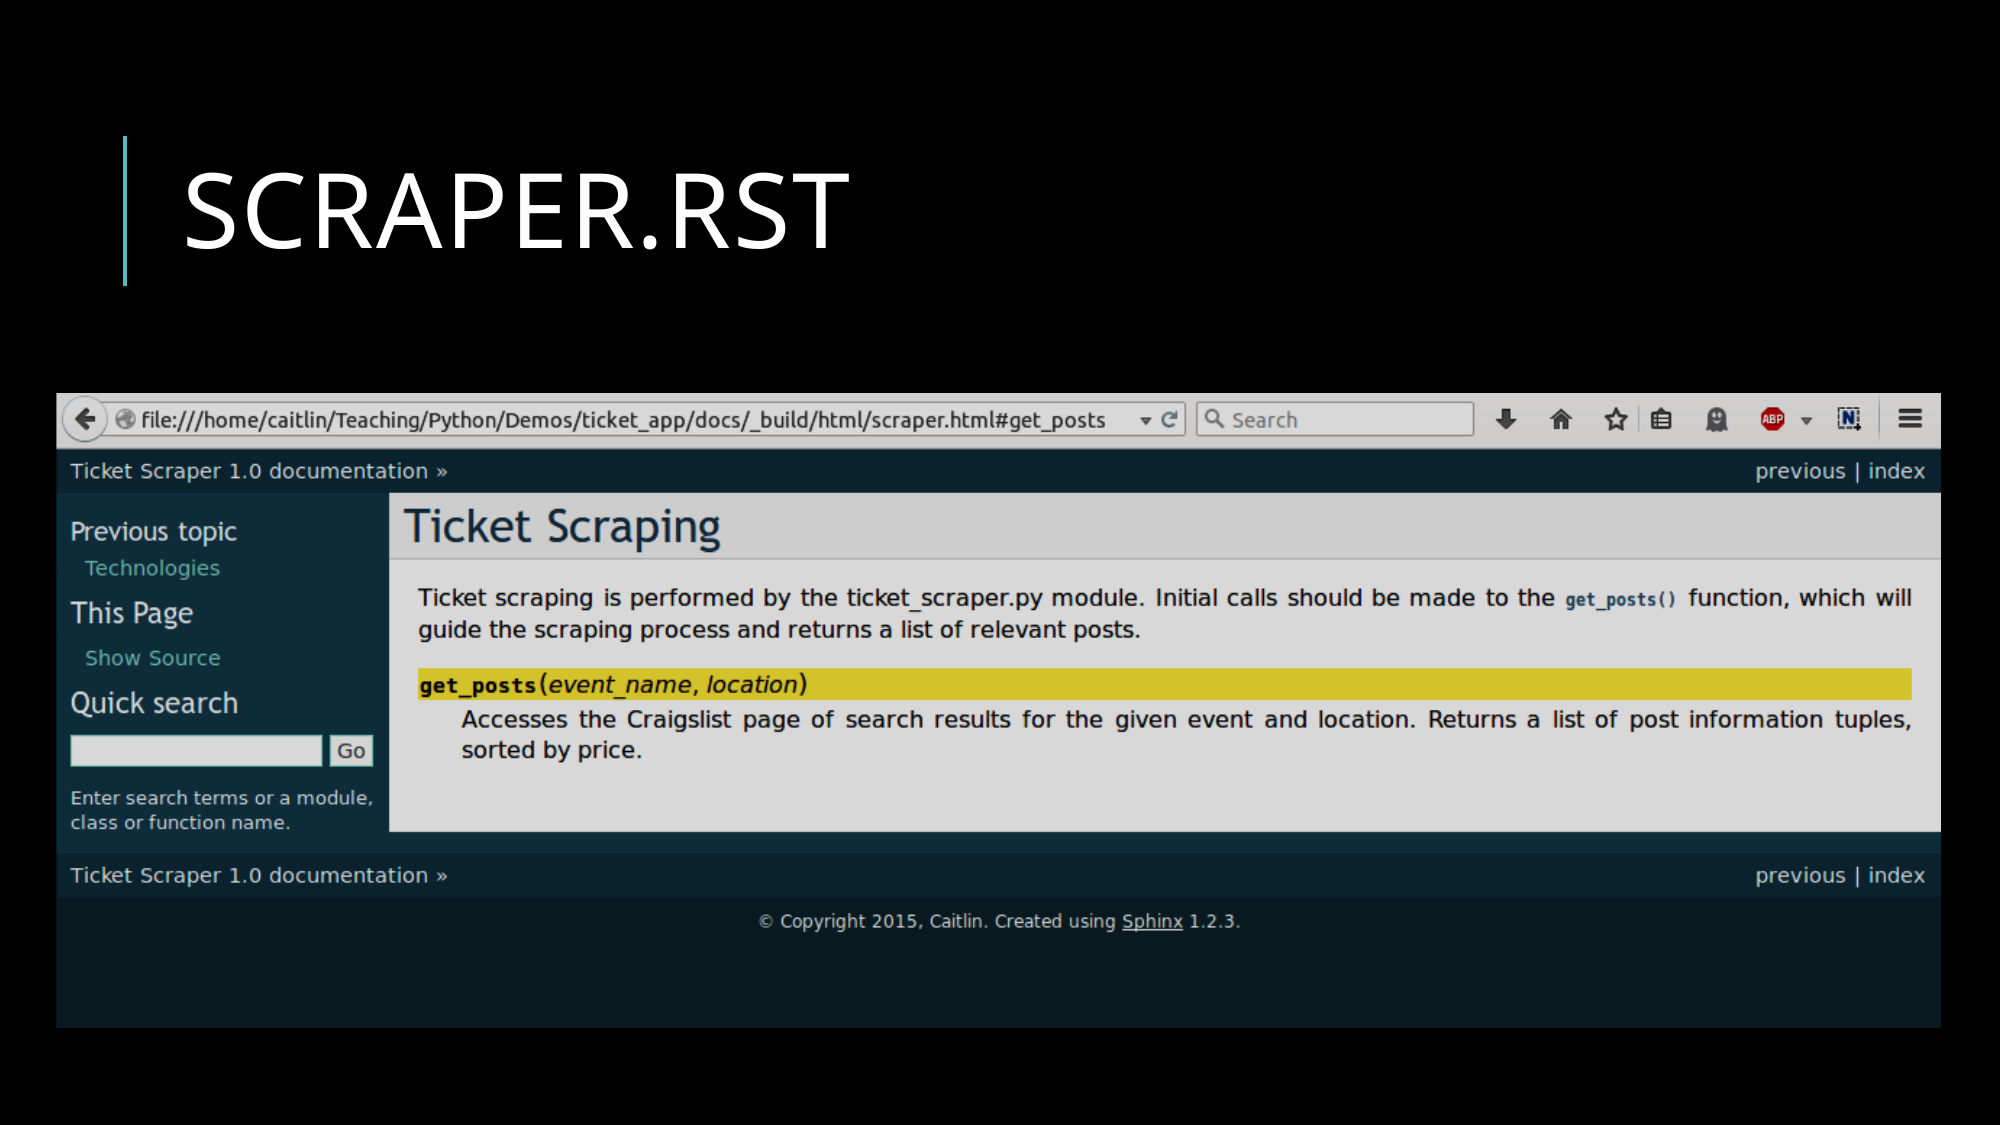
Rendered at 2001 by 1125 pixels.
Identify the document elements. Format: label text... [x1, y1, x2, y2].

picture [56, 393, 1942, 1028]
title Scraper.rst [168, 96, 1763, 342]
